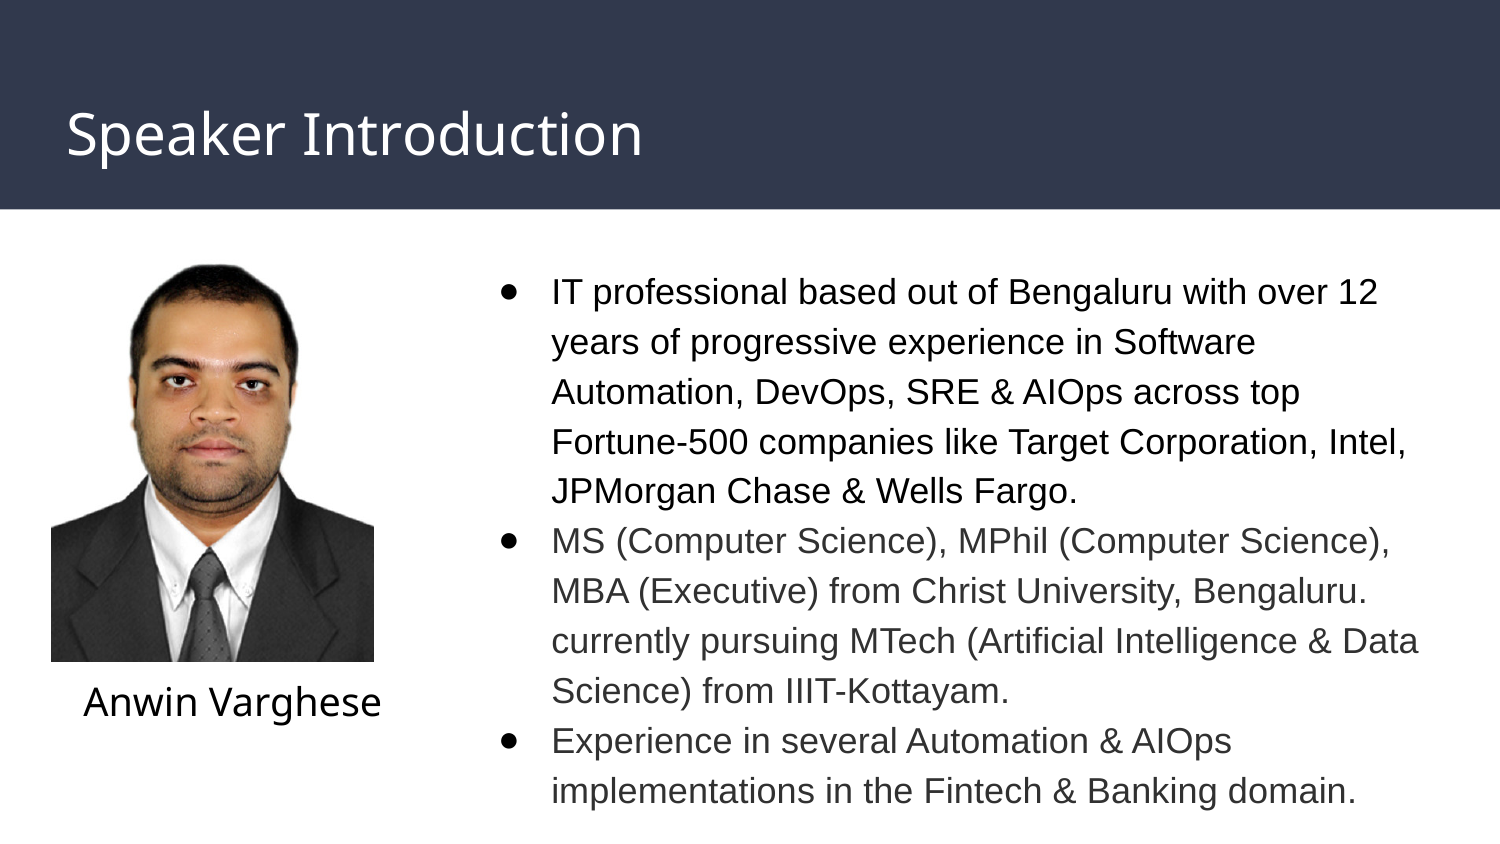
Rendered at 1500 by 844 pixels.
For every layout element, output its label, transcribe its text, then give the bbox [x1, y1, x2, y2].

picture [50, 246, 374, 663]
list IT professional based out of Bengaluru with over 12 years of progressive experience in Software Automation, DevOps, SRE & AIOps across top Fortune-500 companies like Target Corporation, Intel, JPMorgan Chase & Wells Fargo. MS (Computer Science), MPhil (Computer Science), MBA (Executive) from Christ University, Bengaluru. currently pursuing MTech (Artificial Intelligence & Data Science) from IIIT-Kottayam. Experience in several Automation & AIOps implementations in the Fintech & Banking domain. [465, 247, 1449, 826]
text_box Anwin Varghese [0, 661, 466, 740]
title Speaker Introduction [51, 82, 1449, 185]
